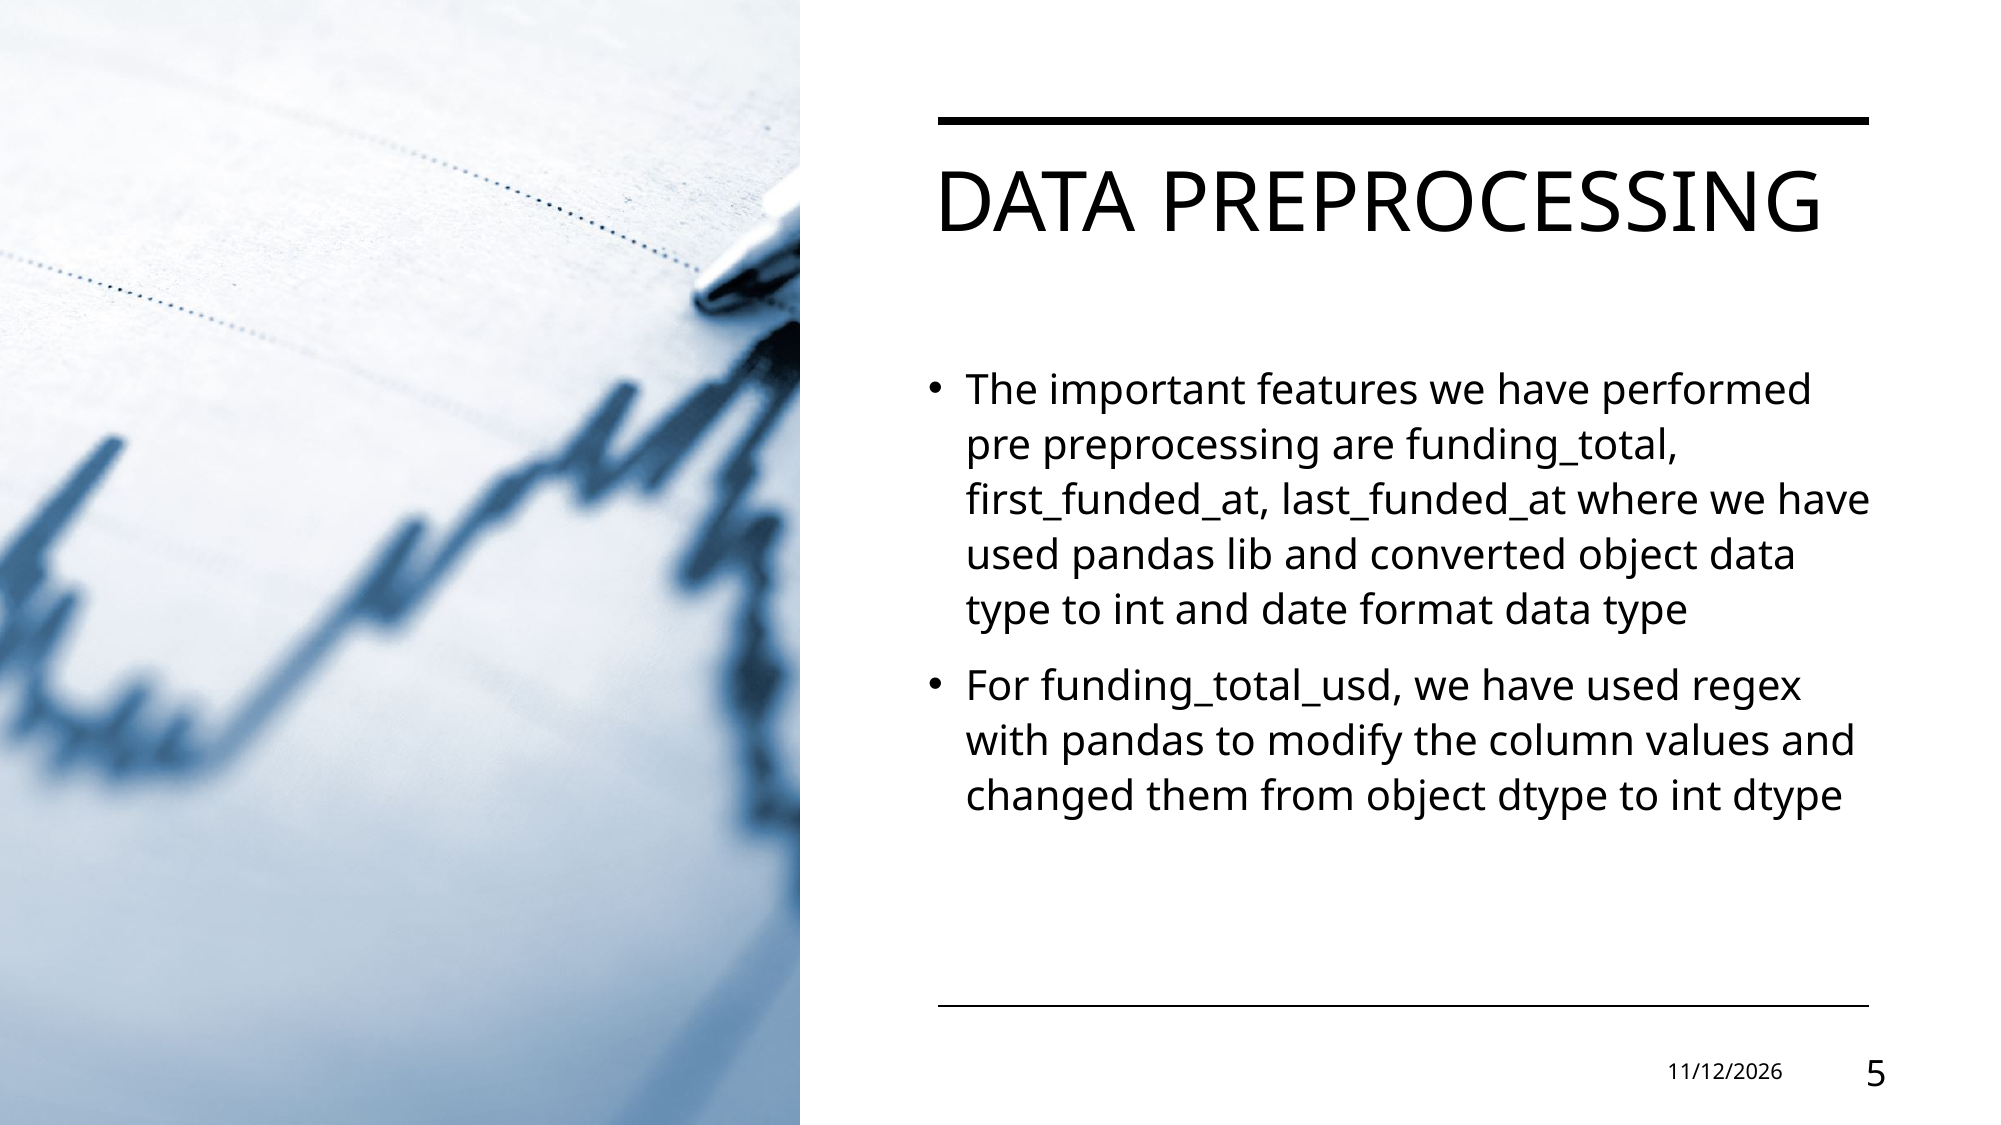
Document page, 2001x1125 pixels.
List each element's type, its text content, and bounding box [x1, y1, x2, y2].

slide_number 5 [1791, 1042, 1902, 1103]
text_box [800, 0, 2000, 1125]
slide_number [1372, 1042, 1791, 1103]
title Data preprocessing [919, 141, 1891, 350]
picture [0, 0, 800, 1125]
list The important features we have performed pre preprocessing are funding_total, first_funded_at, last_funded_at where we have used pandas lib and converted object data type to int and date format data type For funding_total_usd, we have used regex with pandas to modify the column values and changed them from object dtype to int dtype [913, 350, 1899, 970]
